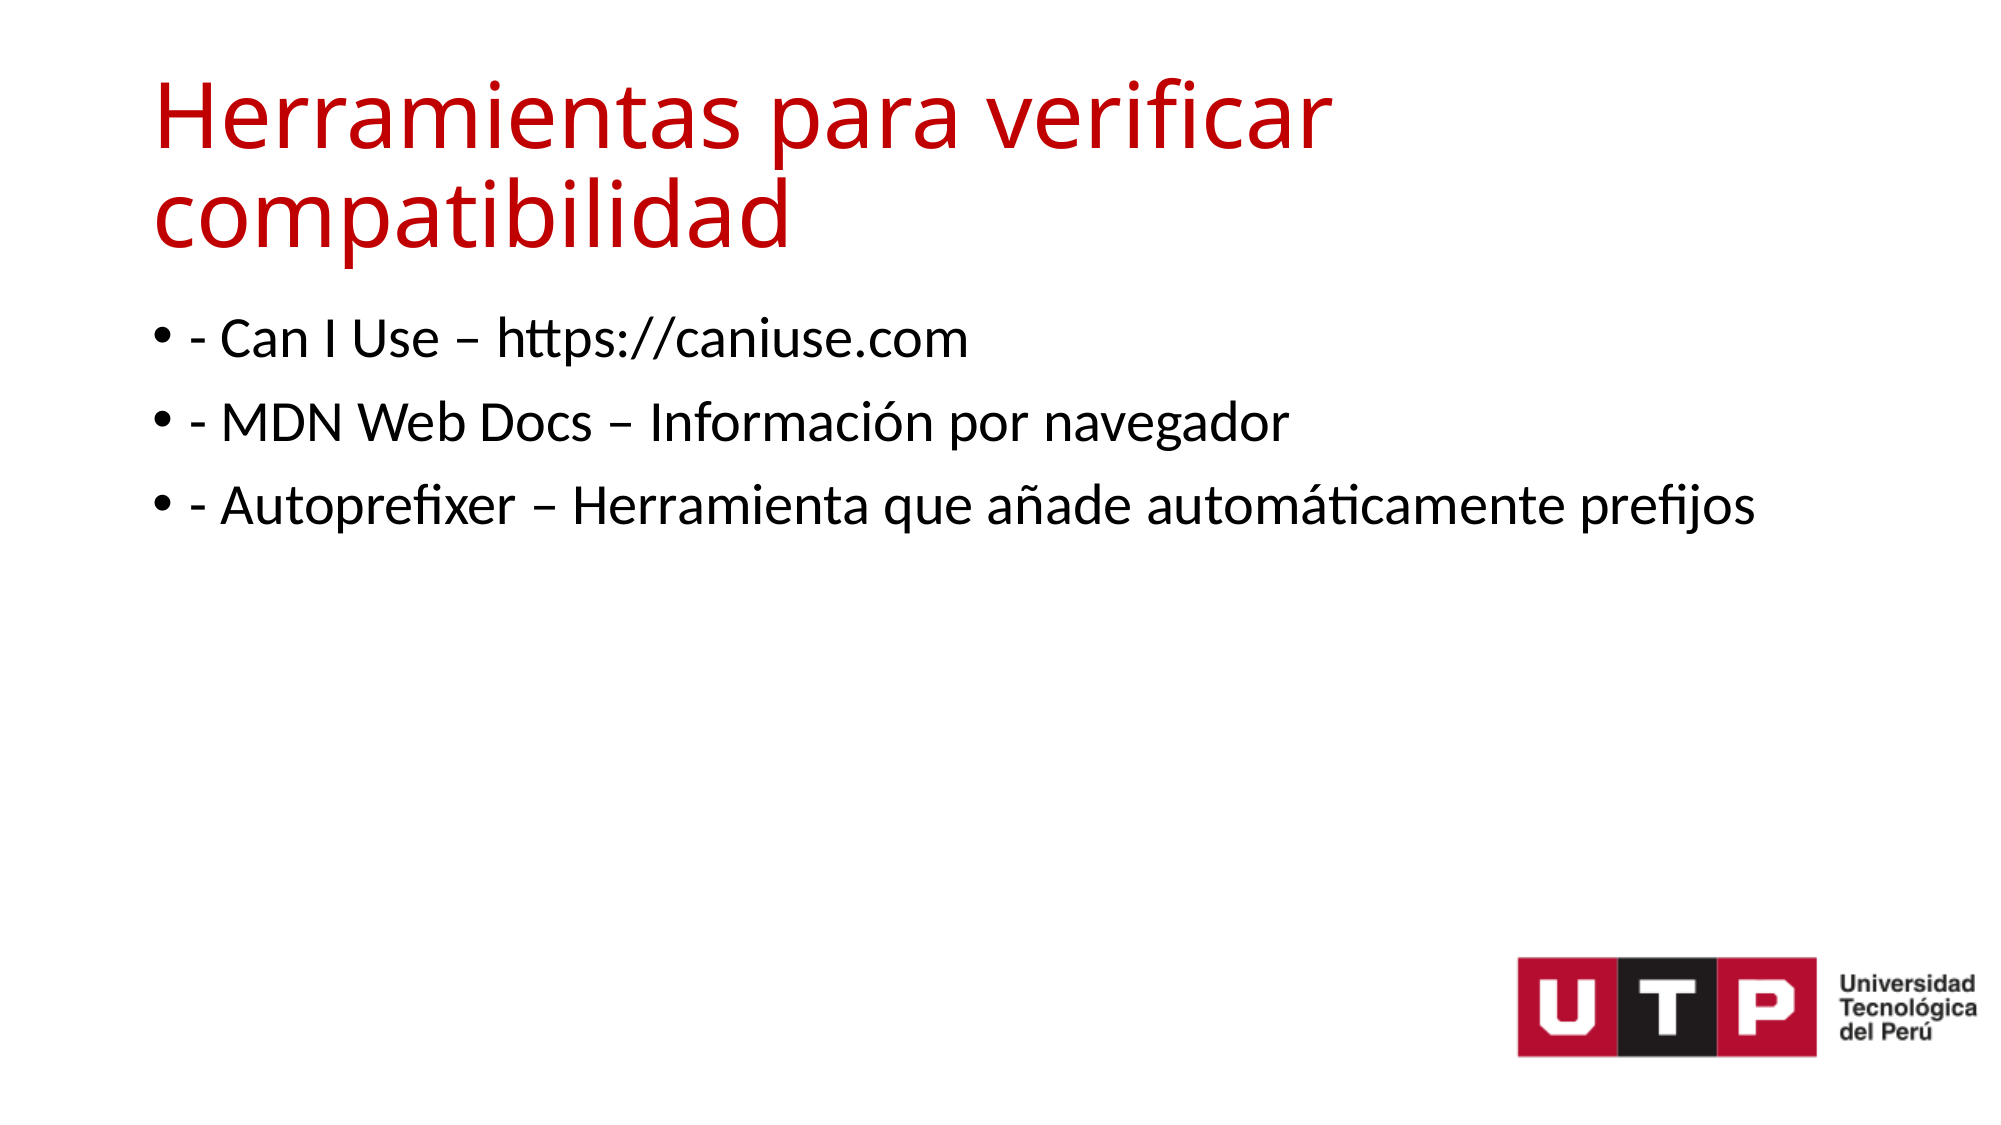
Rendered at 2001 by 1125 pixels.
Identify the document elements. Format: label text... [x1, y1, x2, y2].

picture [1484, 923, 2000, 1083]
title Herramientas para verificar compatibilidad [137, 59, 1863, 278]
list - Can I Use – https://caniuse.com - MDN Web Docs – Información por navegador - Autoprefixer – Herramienta que añade automáticamente prefijos [137, 299, 1863, 1014]
